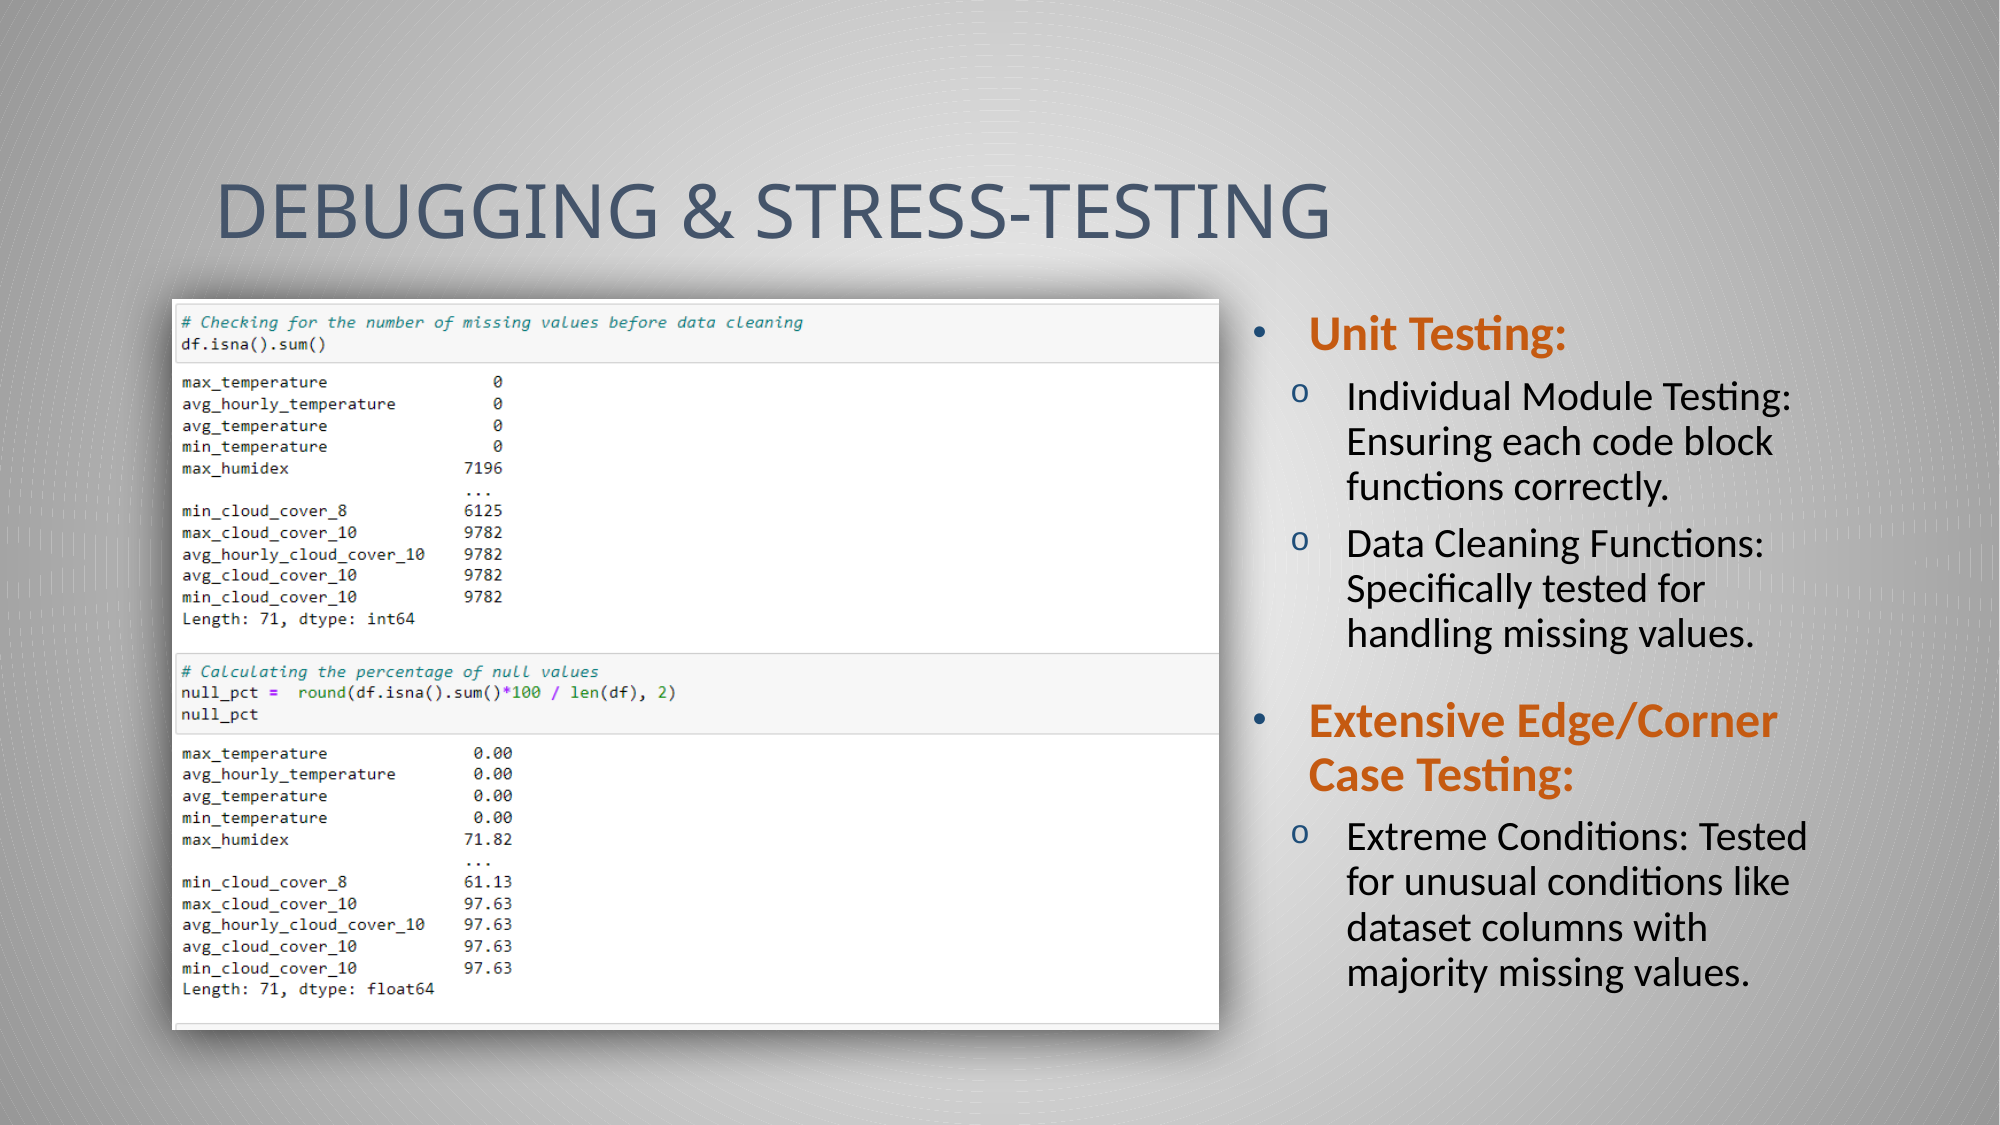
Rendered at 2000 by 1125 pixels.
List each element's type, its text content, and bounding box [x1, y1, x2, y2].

list Unit Testing: Individual Module Testing: Ensuring each code block functions correctly. Data Cleaning Functions: Specifically tested for handling missing values. Extensive Edge/Corner Case Testing: Extreme Conditions: Tested for unusual conditions like dataset columns with majority missing values. [1253, 299, 1873, 1013]
title DEBUGGING & STRESS-TESTING [199, 45, 1800, 263]
picture [172, 299, 1219, 1030]
